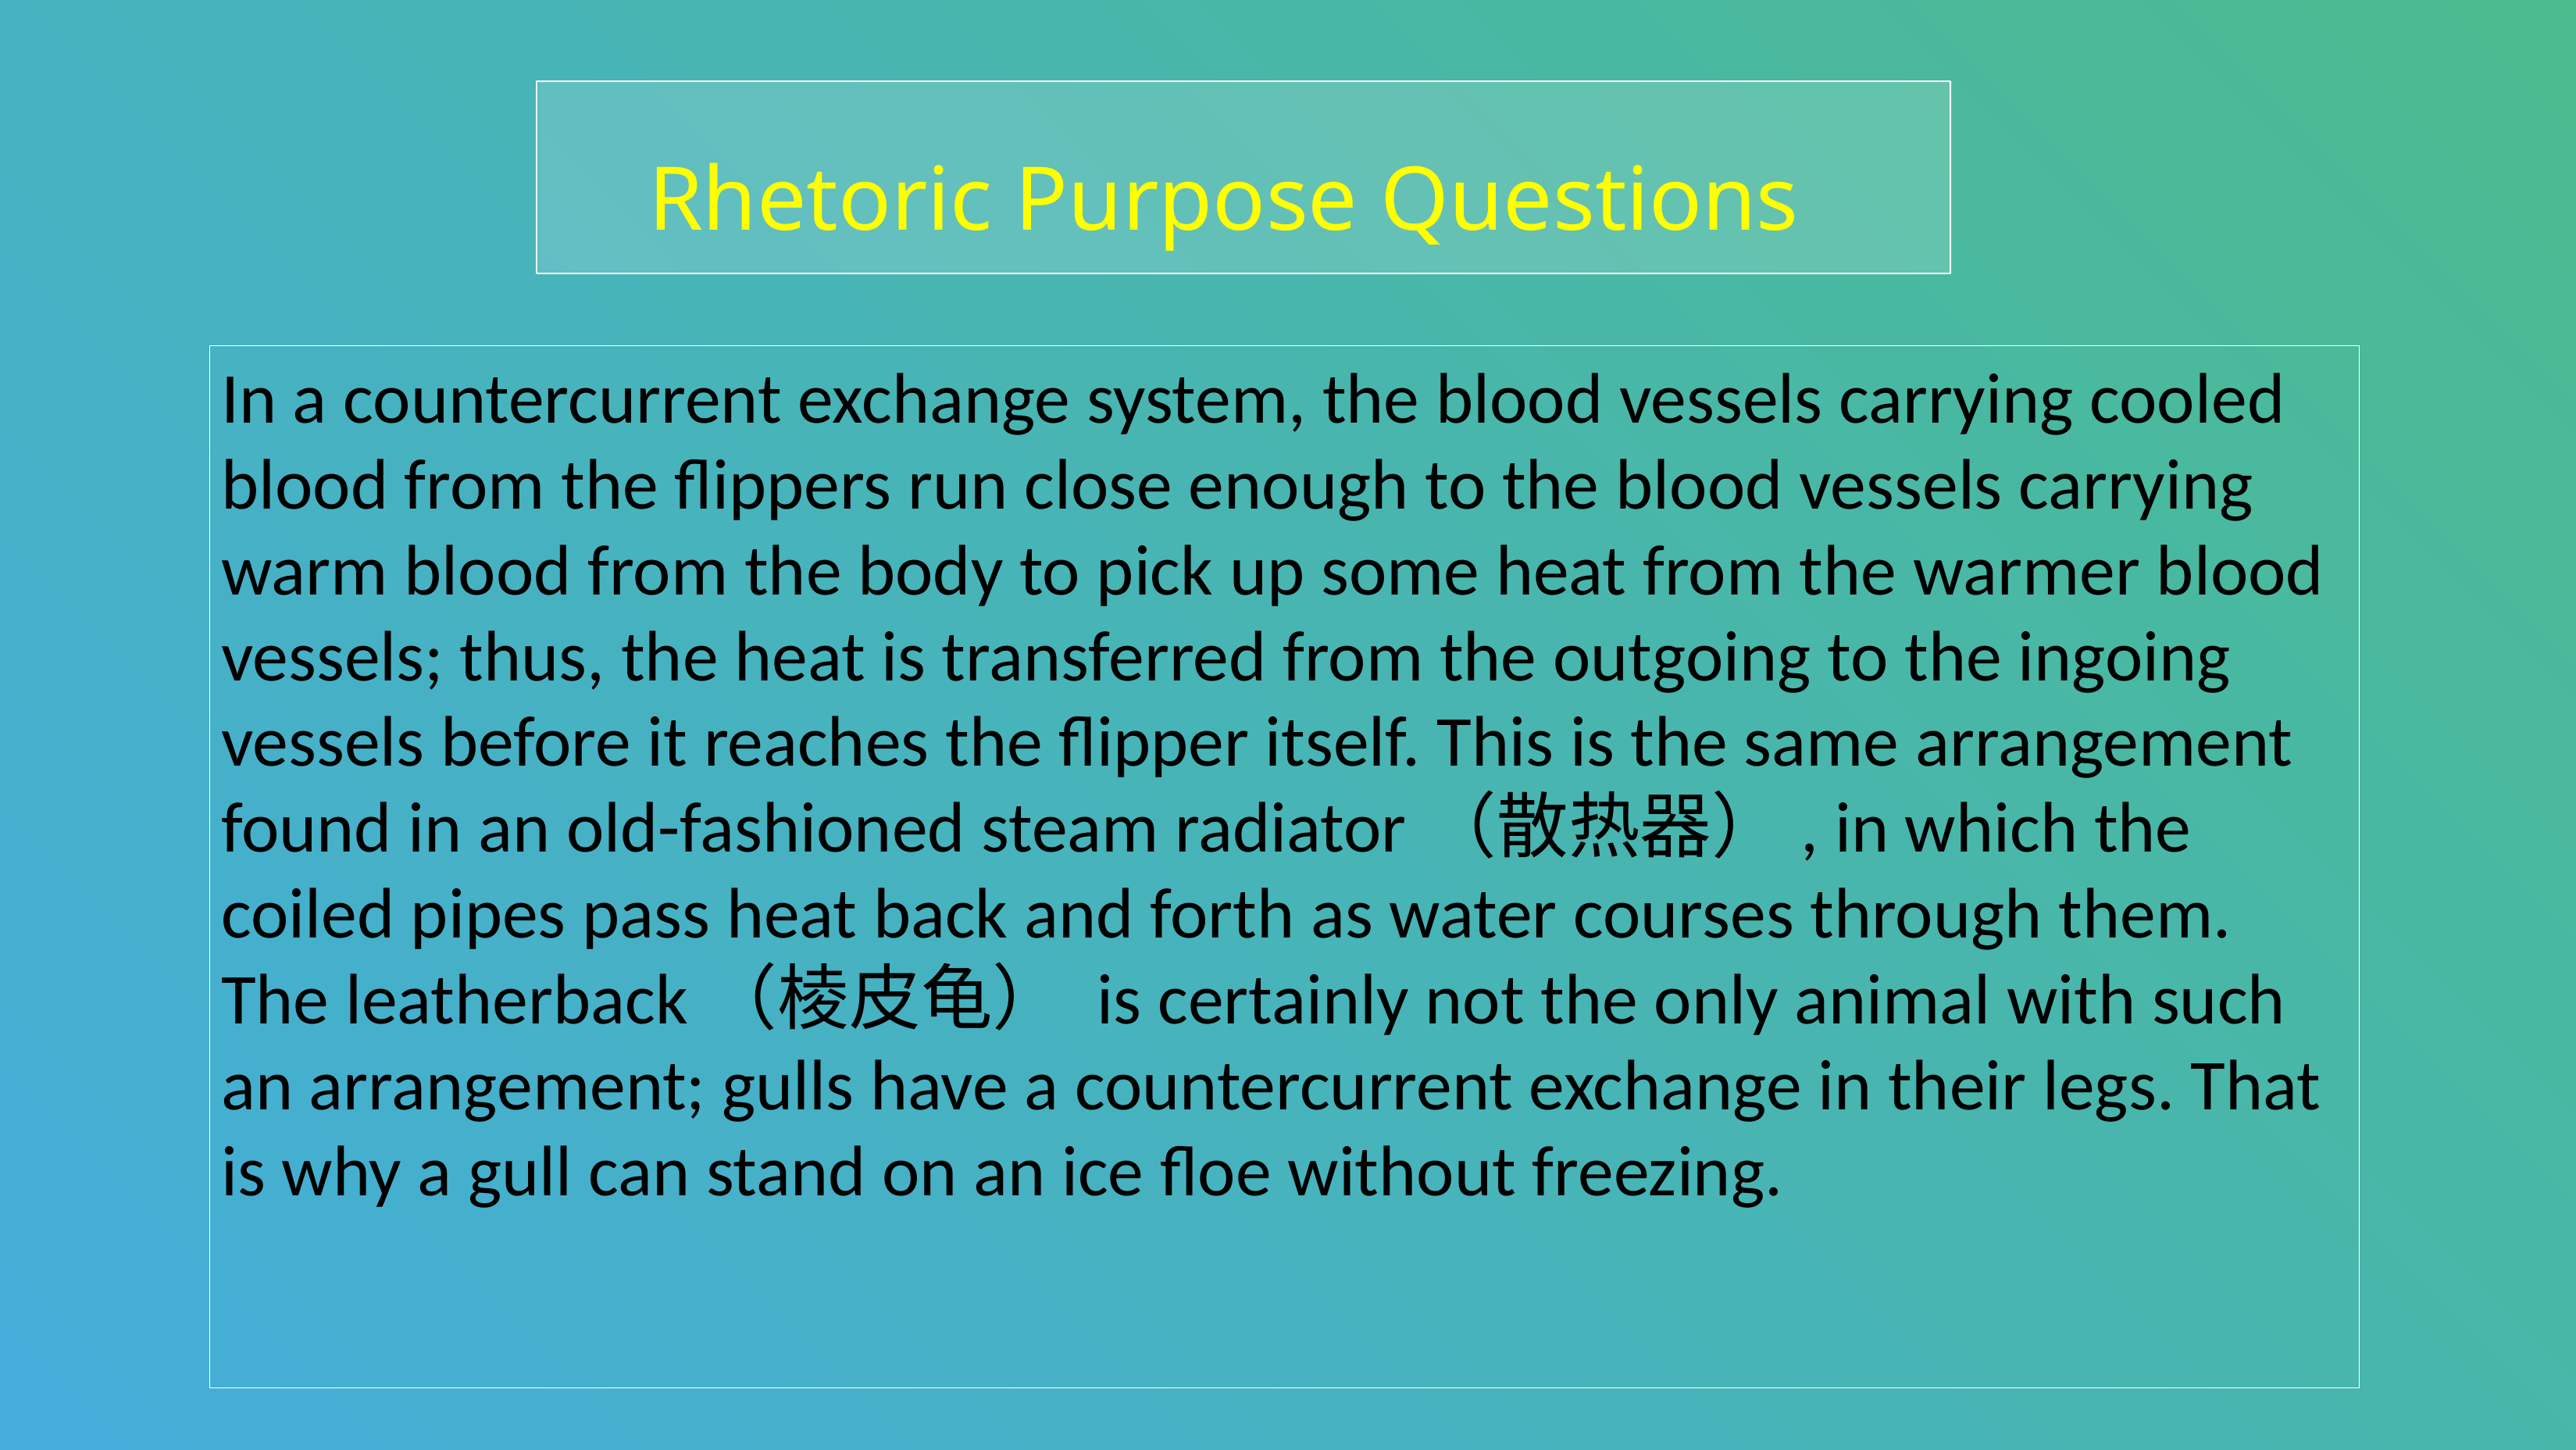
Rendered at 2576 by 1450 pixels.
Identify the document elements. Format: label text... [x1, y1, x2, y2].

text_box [536, 80, 1952, 275]
text_box In a countercurrent exchange system, the blood vessels carrying cooled blood from the flippers run close enough to the blood vessels carrying warm blood from the body to pick up some heat from the warmer blood vessels; thus, the heat is transferred from the outgoing to the ingoing vessels before it reaches the flipper itself. This is the same arrangement found in an old-fashioned steam radiator（散热器）, in which the coiled pipes pass heat back and forth as water courses through them. The leatherback（棱皮龟） is certainly not the only animal with such an arrangement; gulls have a countercurrent exchange in their legs. That is why a gull can stand on an ice floe without freezing. [209, 345, 2360, 1388]
